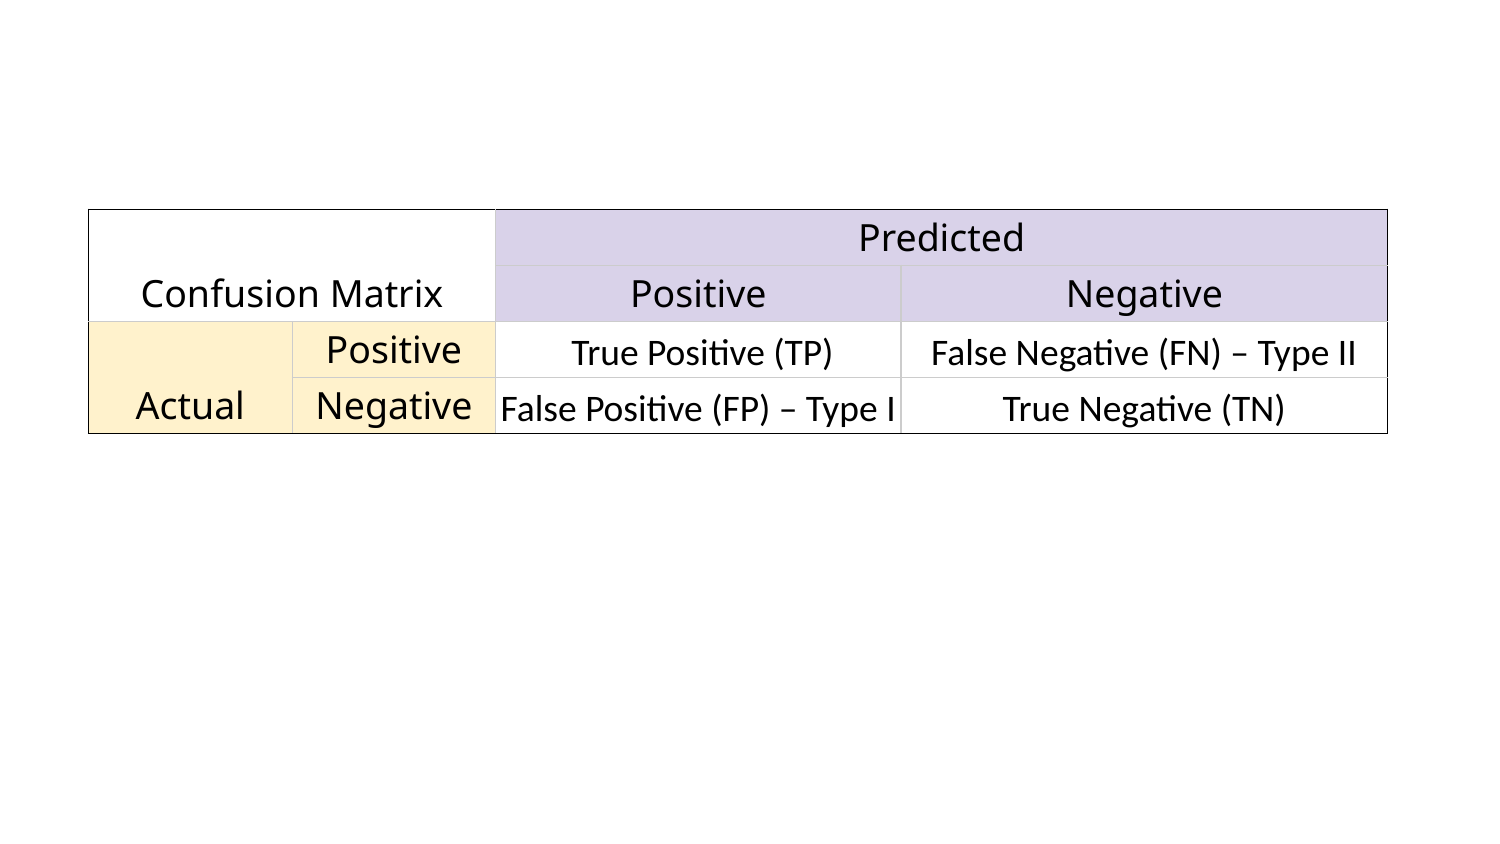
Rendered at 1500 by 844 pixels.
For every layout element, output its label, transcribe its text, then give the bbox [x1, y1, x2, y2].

table_header Confusion Matrix [89, 210, 495, 321]
table_cell False Positive (FP) – Type I [496, 378, 900, 433]
table_cell False Negative (FN) – Type II [902, 322, 1387, 377]
table_cell True Negative (TN) [902, 378, 1387, 433]
table_cell Negative [902, 266, 1387, 321]
table_cell True Positive (TP) [496, 322, 900, 377]
table_cell Actual [89, 322, 292, 433]
table_cell Negative [293, 378, 495, 433]
table_cell Positive [496, 266, 900, 321]
table_header Predicted [496, 210, 1387, 265]
table_cell Positive [293, 322, 495, 377]
